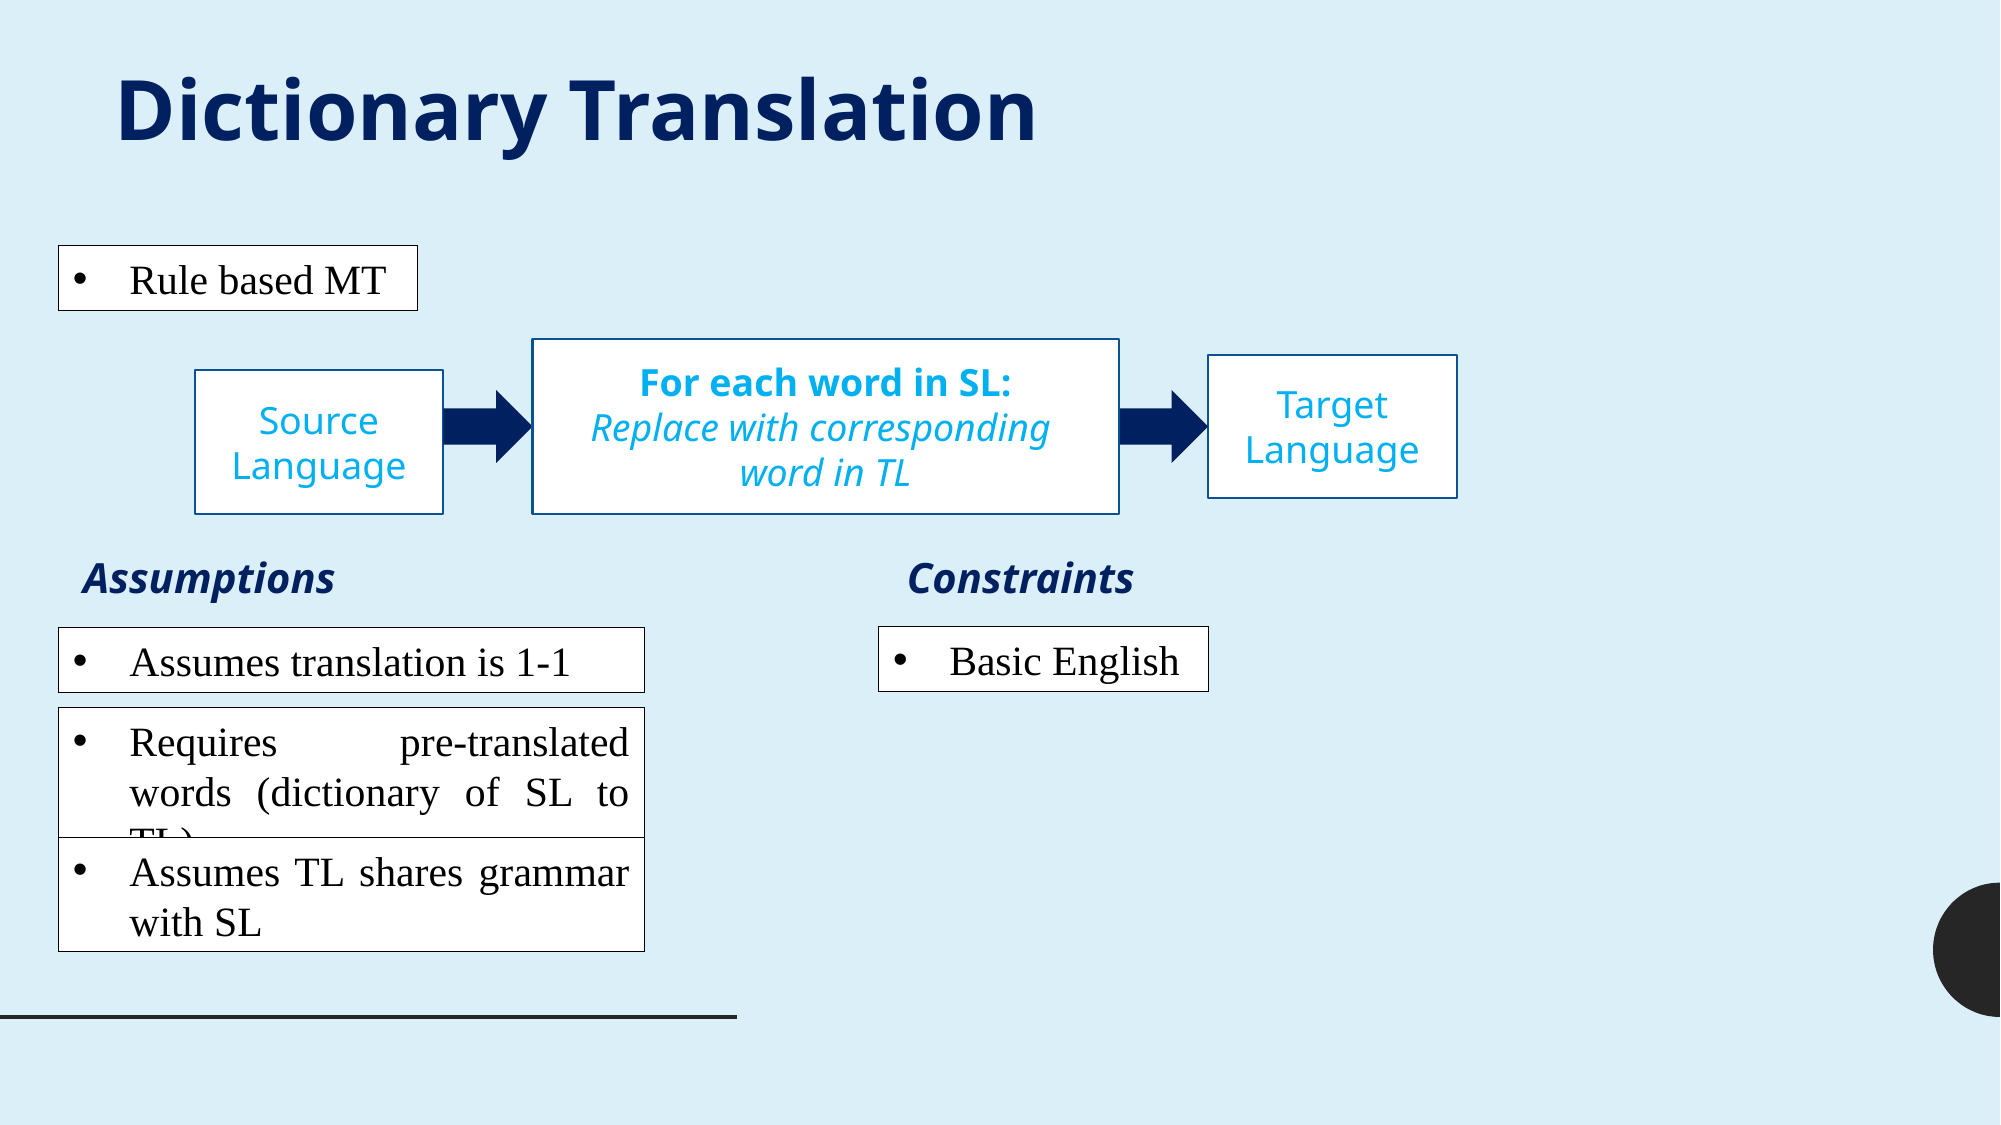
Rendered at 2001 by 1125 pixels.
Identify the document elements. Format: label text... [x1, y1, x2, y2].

text_box Assumes translation is 1-1 [58, 627, 645, 693]
text_box Source Language [194, 369, 444, 515]
text_box Target Language [1207, 354, 1458, 499]
text_box For each word in SL: Replace with corresponding word in TL [531, 338, 1120, 515]
text_box Basic English [878, 626, 1209, 692]
text_box Constraints [892, 544, 1150, 610]
text_box Dictionary Translation [100, 50, 1077, 165]
text_box [1120, 389, 1209, 464]
text_box Requires pre-translated words (dictionary of SL to TL) [58, 707, 645, 837]
text_box [442, 389, 531, 464]
text_box Rule based MT [58, 245, 418, 311]
text_box Assumes TL shares grammar with SL [58, 837, 645, 952]
text_box Assumptions [68, 544, 351, 610]
